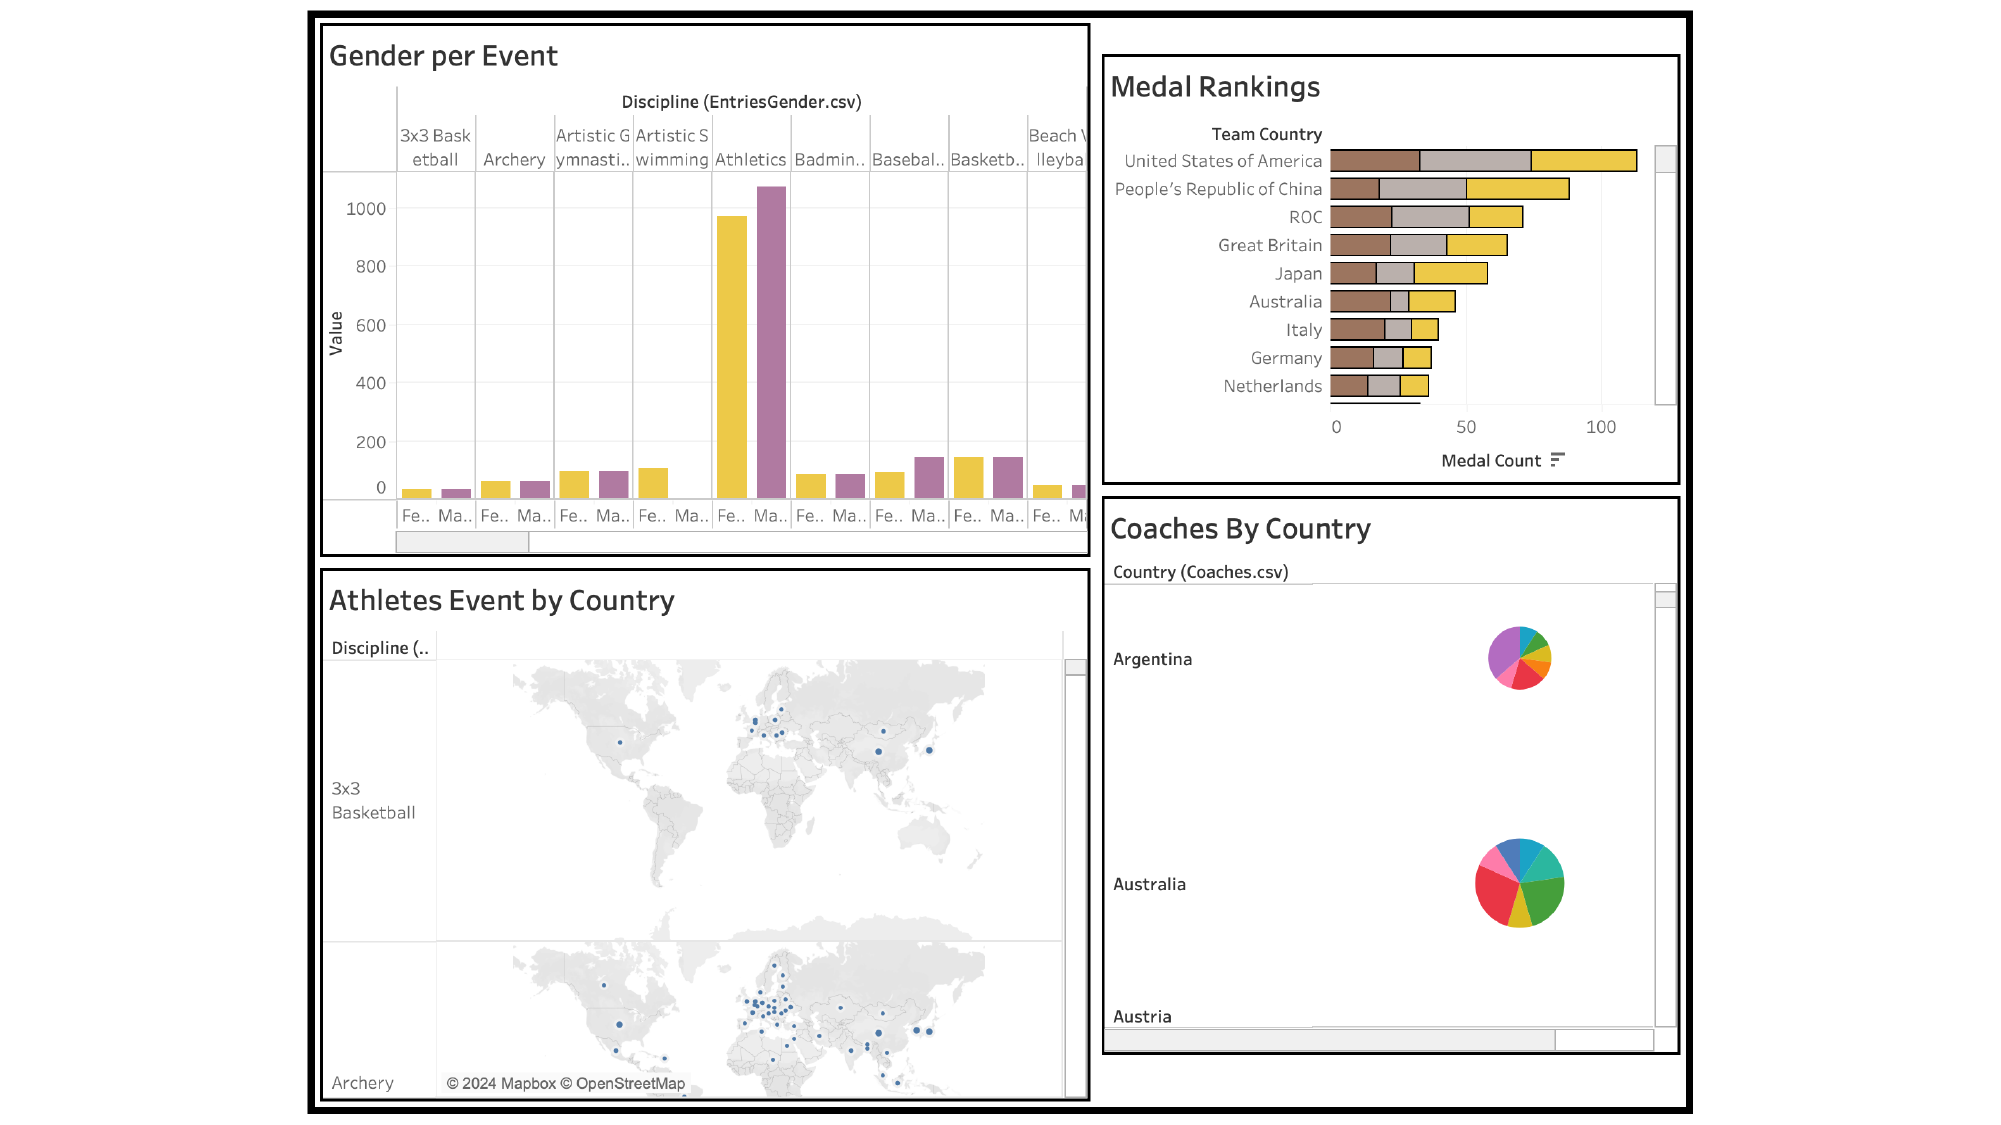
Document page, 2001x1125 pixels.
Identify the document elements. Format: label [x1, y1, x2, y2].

picture [296, 0, 1704, 1125]
